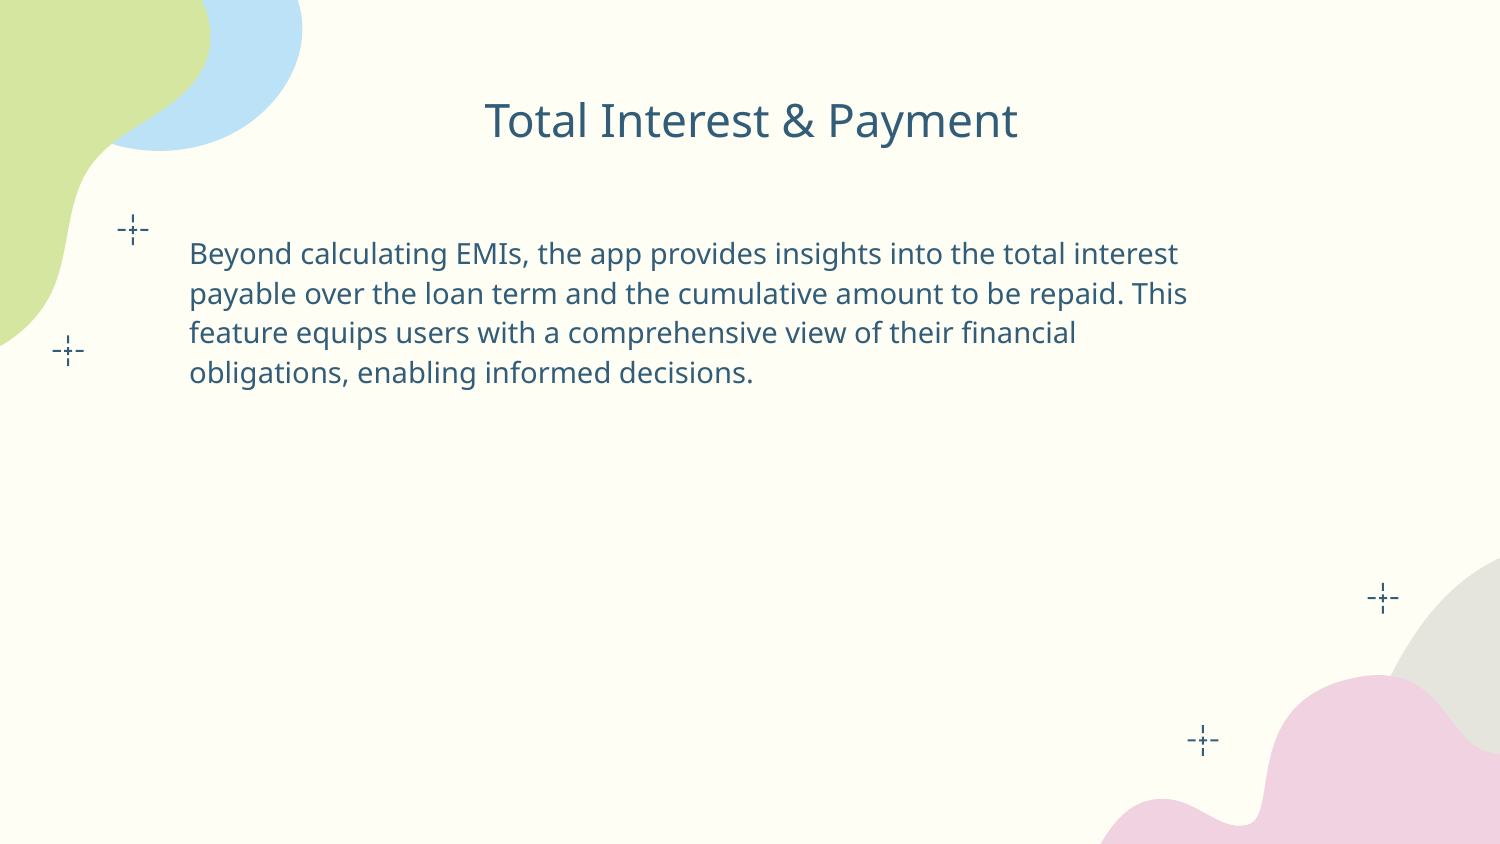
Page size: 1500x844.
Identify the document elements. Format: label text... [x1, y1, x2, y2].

title Total Interest & Payment [118, 73, 1385, 168]
subtitle Beyond calculating EMIs, the app provides insights into the total interest payable over the loan term and the cumulative amount to be repaid. This feature equips users with a comprehensive view of their financial obligations, enabling informed decisions. [136, 218, 1240, 592]
